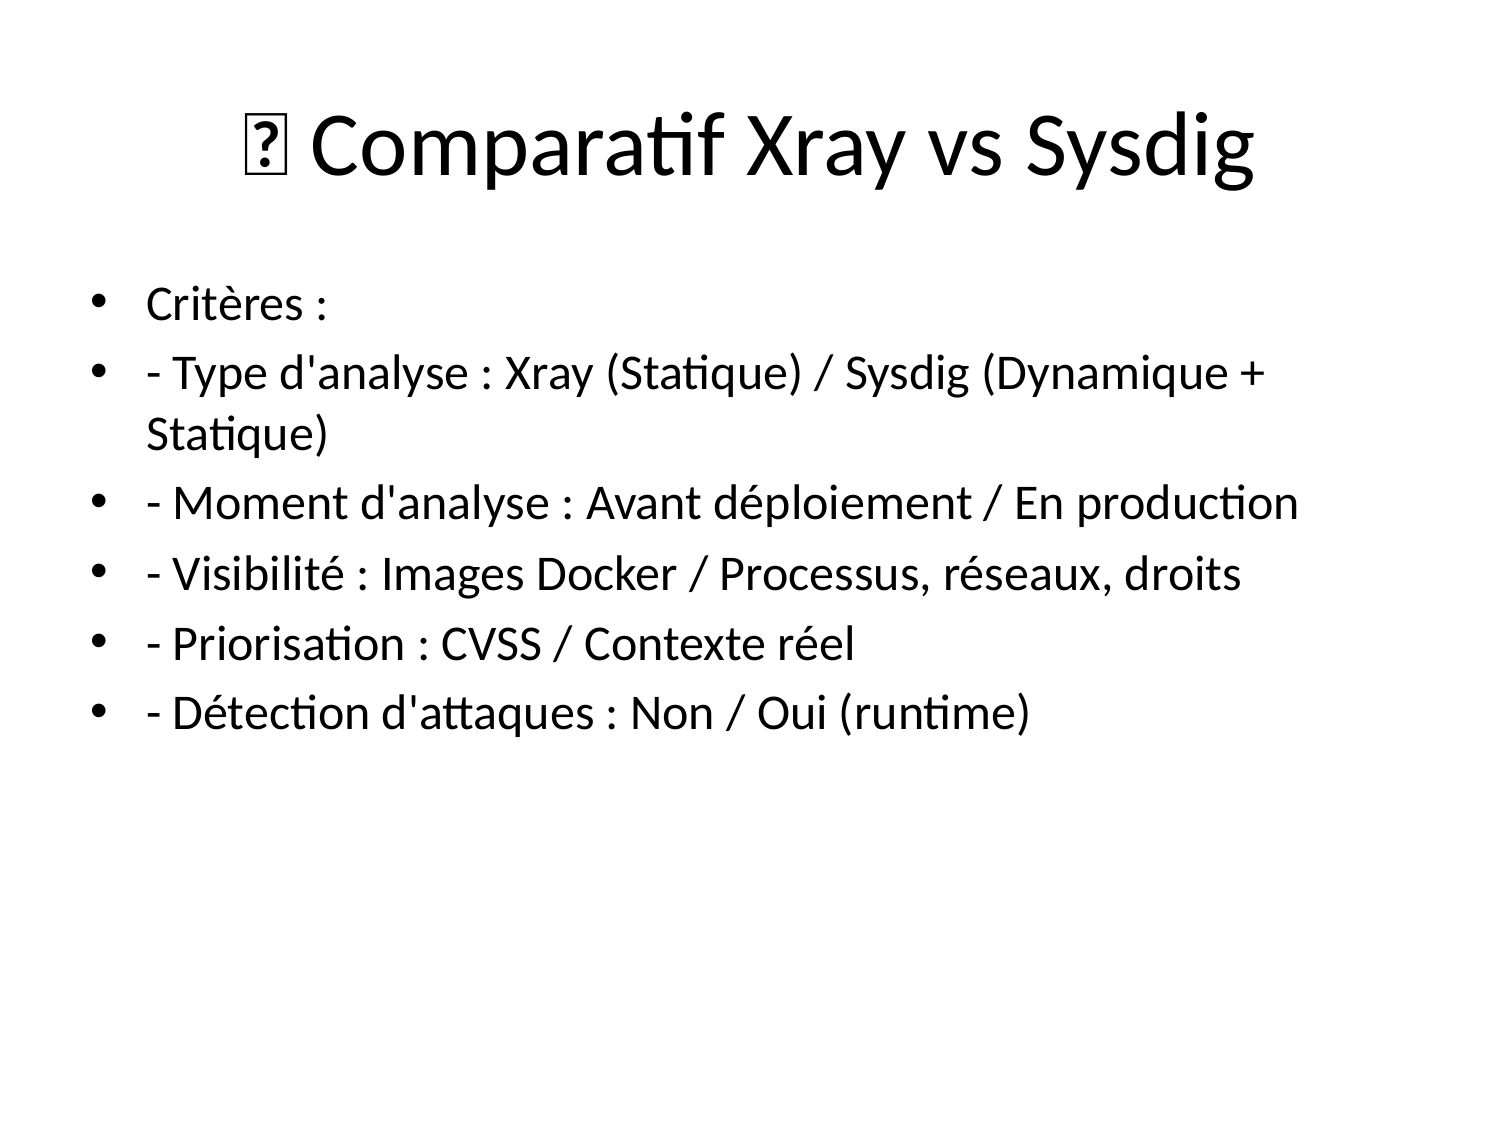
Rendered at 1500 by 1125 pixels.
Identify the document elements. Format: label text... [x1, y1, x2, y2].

title 🌐 Comparatif Xray vs Sysdig [75, 45, 1425, 233]
list Critères : - Type d'analyse : Xray (Statique) / Sysdig (Dynamique + Statique) - Moment d'analyse : Avant déploiement / En production - Visibilité : Images Docker / Processus, réseaux, droits - Priorisation : CVSS / Contexte réel - Détection d'attaques : Non / Oui (runtime) [75, 262, 1425, 1005]
